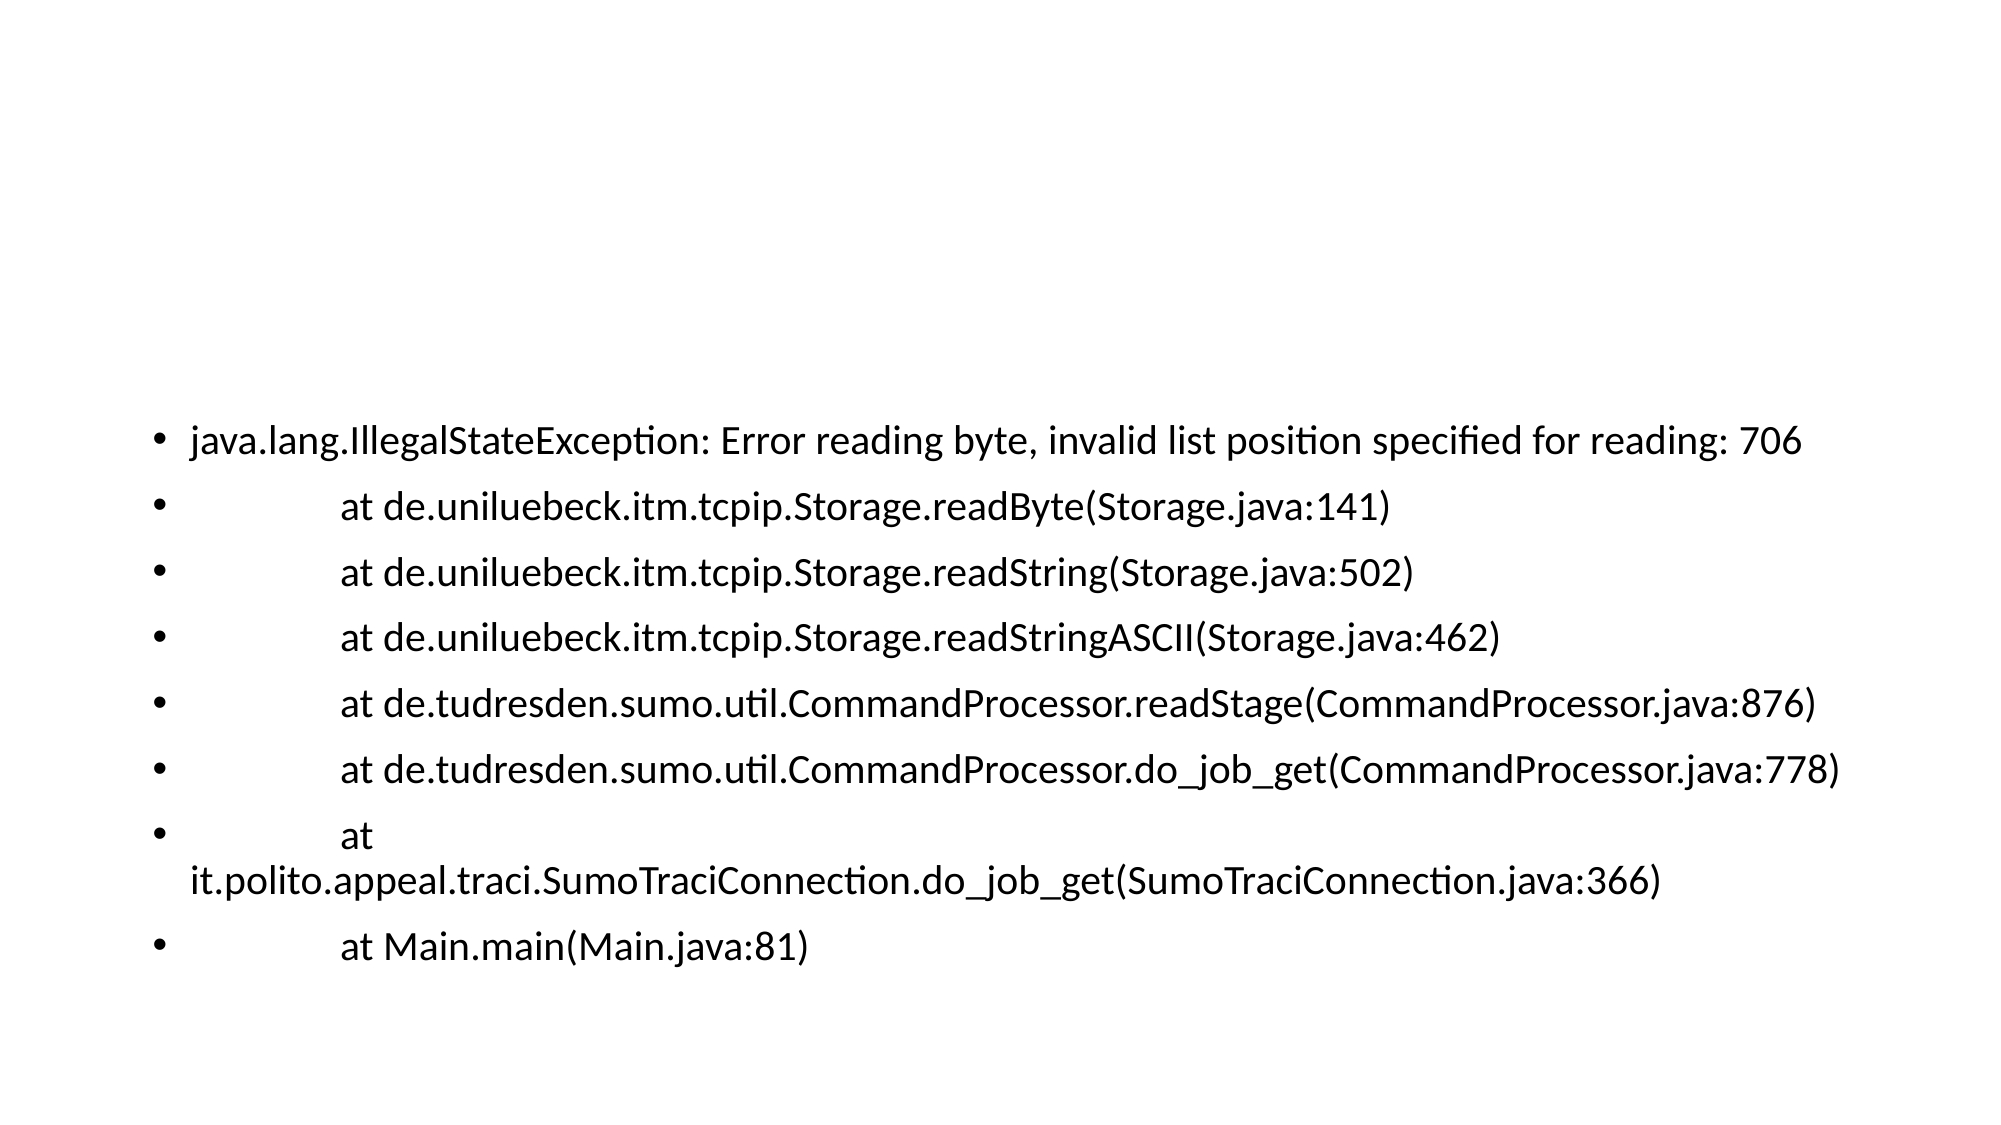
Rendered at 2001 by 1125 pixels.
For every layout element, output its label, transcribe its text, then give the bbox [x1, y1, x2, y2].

list java.lang.IllegalStateException: Error reading byte, invalid list position specified for reading: 706 at de.uniluebeck.itm.tcpip.Storage.readByte(Storage.java:141) at de.uniluebeck.itm.tcpip.Storage.readString(Storage.java:502) at de.uniluebeck.itm.tcpip.Storage.readStringASCII(Storage.java:462) at de.tudresden.sumo.util.CommandProcessor.readStage(CommandProcessor.java:876) at de.tudresden.sumo.util.CommandProcessor.do_job_get(CommandProcessor.java:778) at it.polito.appeal.traci.SumoTraciConnection.do_job_get(SumoTraciConnection.java:366) at Main.main(Main.java:81) [137, 410, 1863, 1016]
